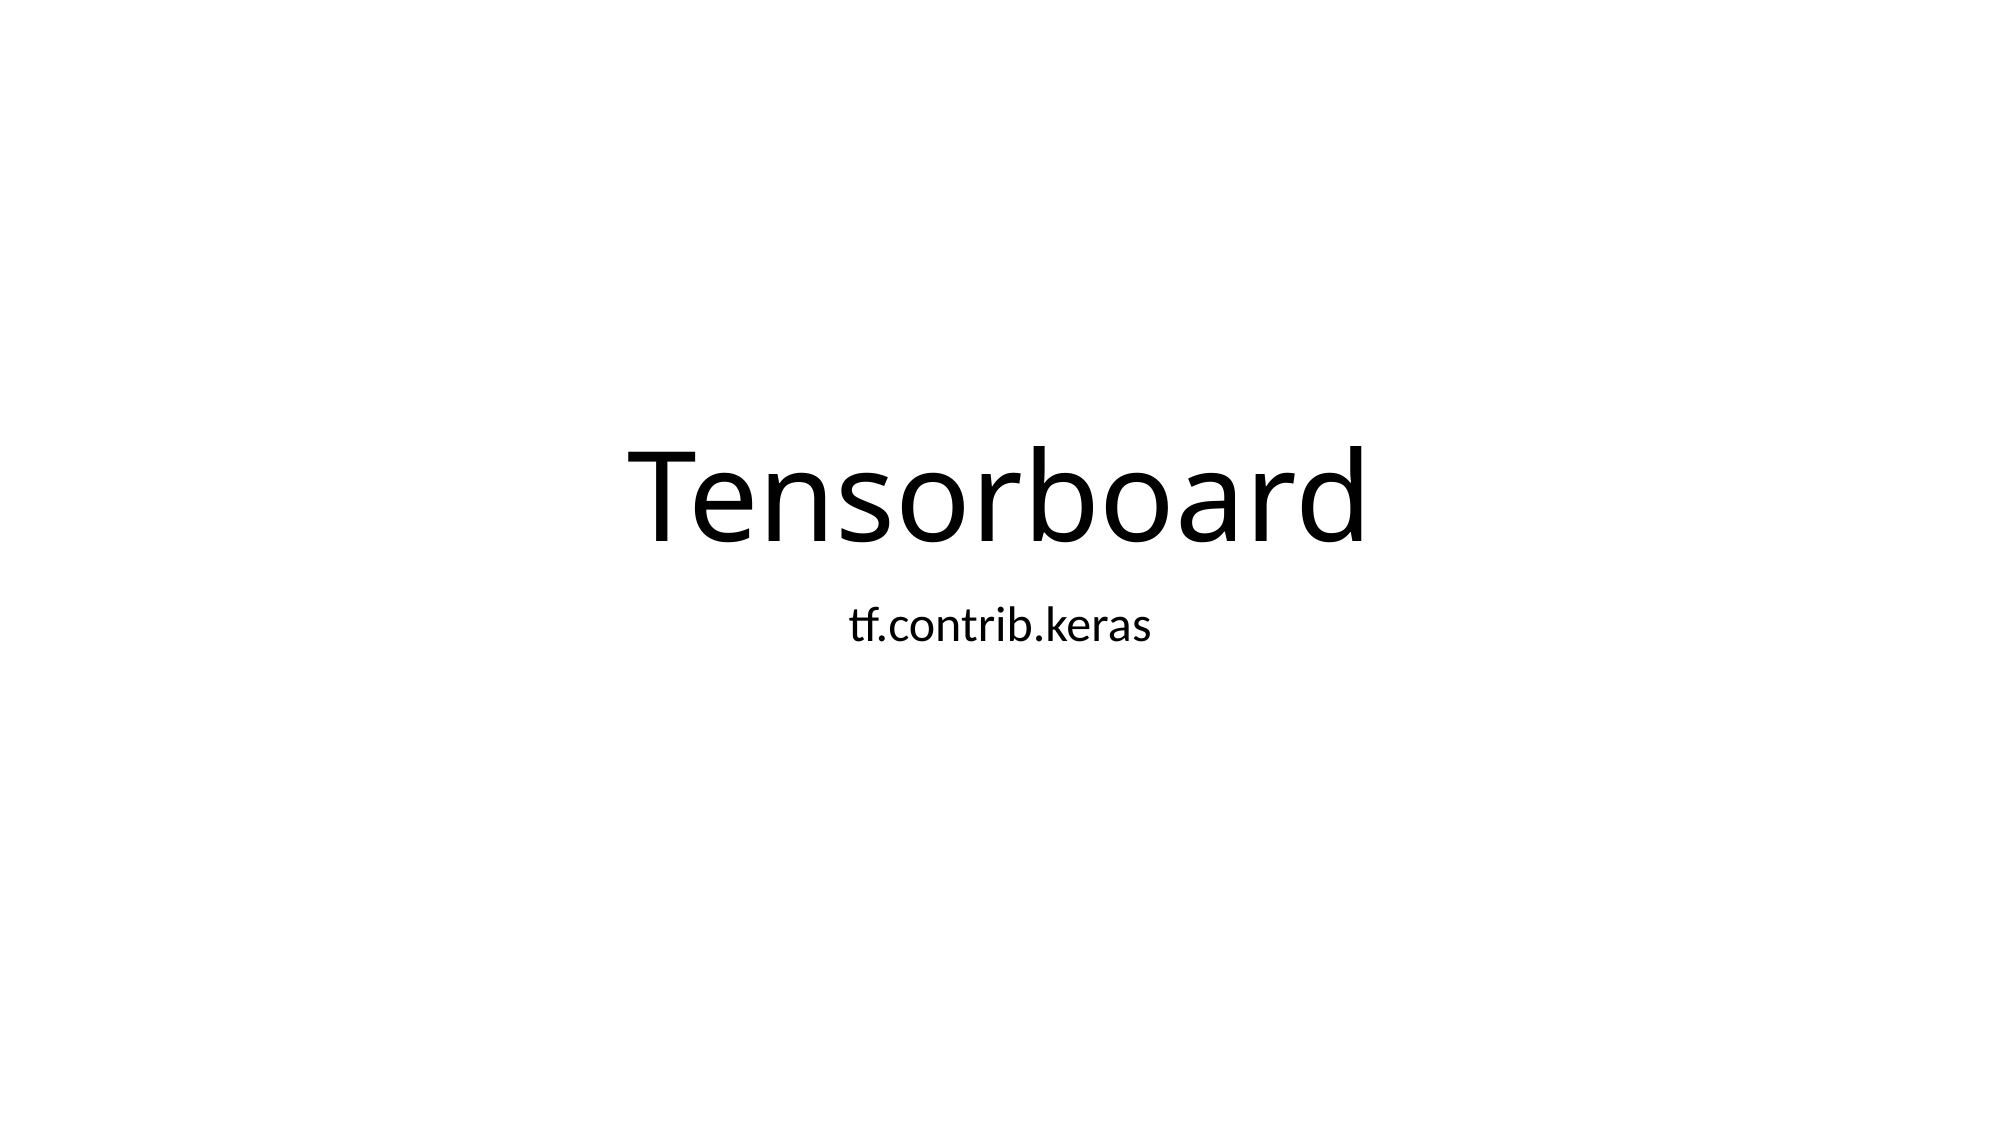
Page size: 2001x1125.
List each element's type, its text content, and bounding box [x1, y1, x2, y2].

title Tensorboard [249, 184, 1750, 576]
subtitle tf.contrib.keras [249, 590, 1750, 863]
